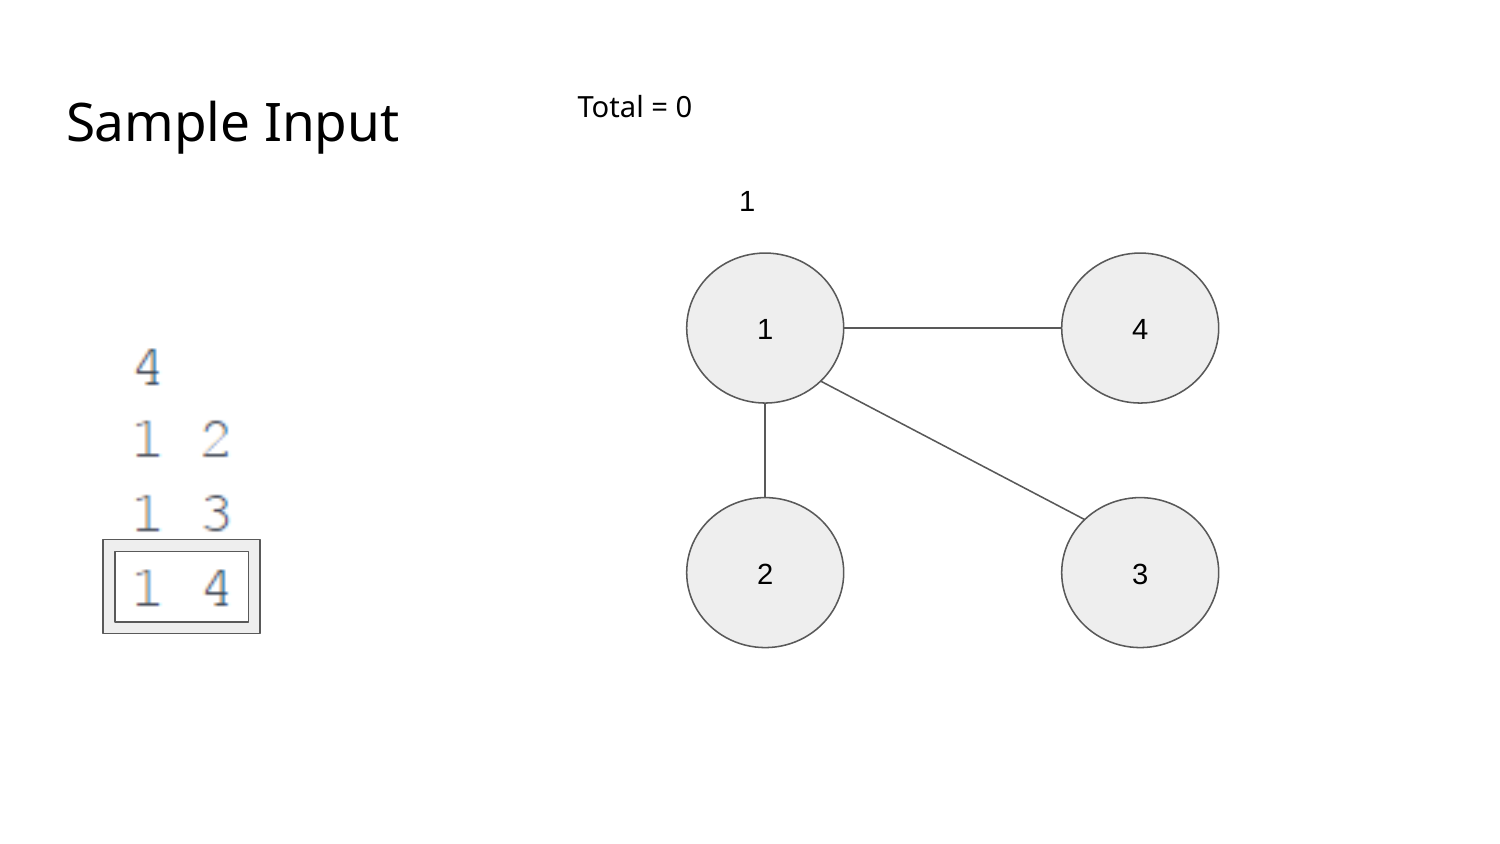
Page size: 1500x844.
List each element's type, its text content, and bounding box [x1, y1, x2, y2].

text_box 4 [1061, 253, 1219, 404]
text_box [820, 380, 1085, 520]
text_box Total = 0 [562, 72, 750, 138]
text_box 2 [686, 497, 844, 648]
text_box 1 [724, 166, 776, 232]
text_box 1 [686, 253, 844, 404]
picture [66, 278, 394, 684]
text_box 3 [1061, 497, 1219, 648]
title Sample Input [51, 72, 1449, 167]
